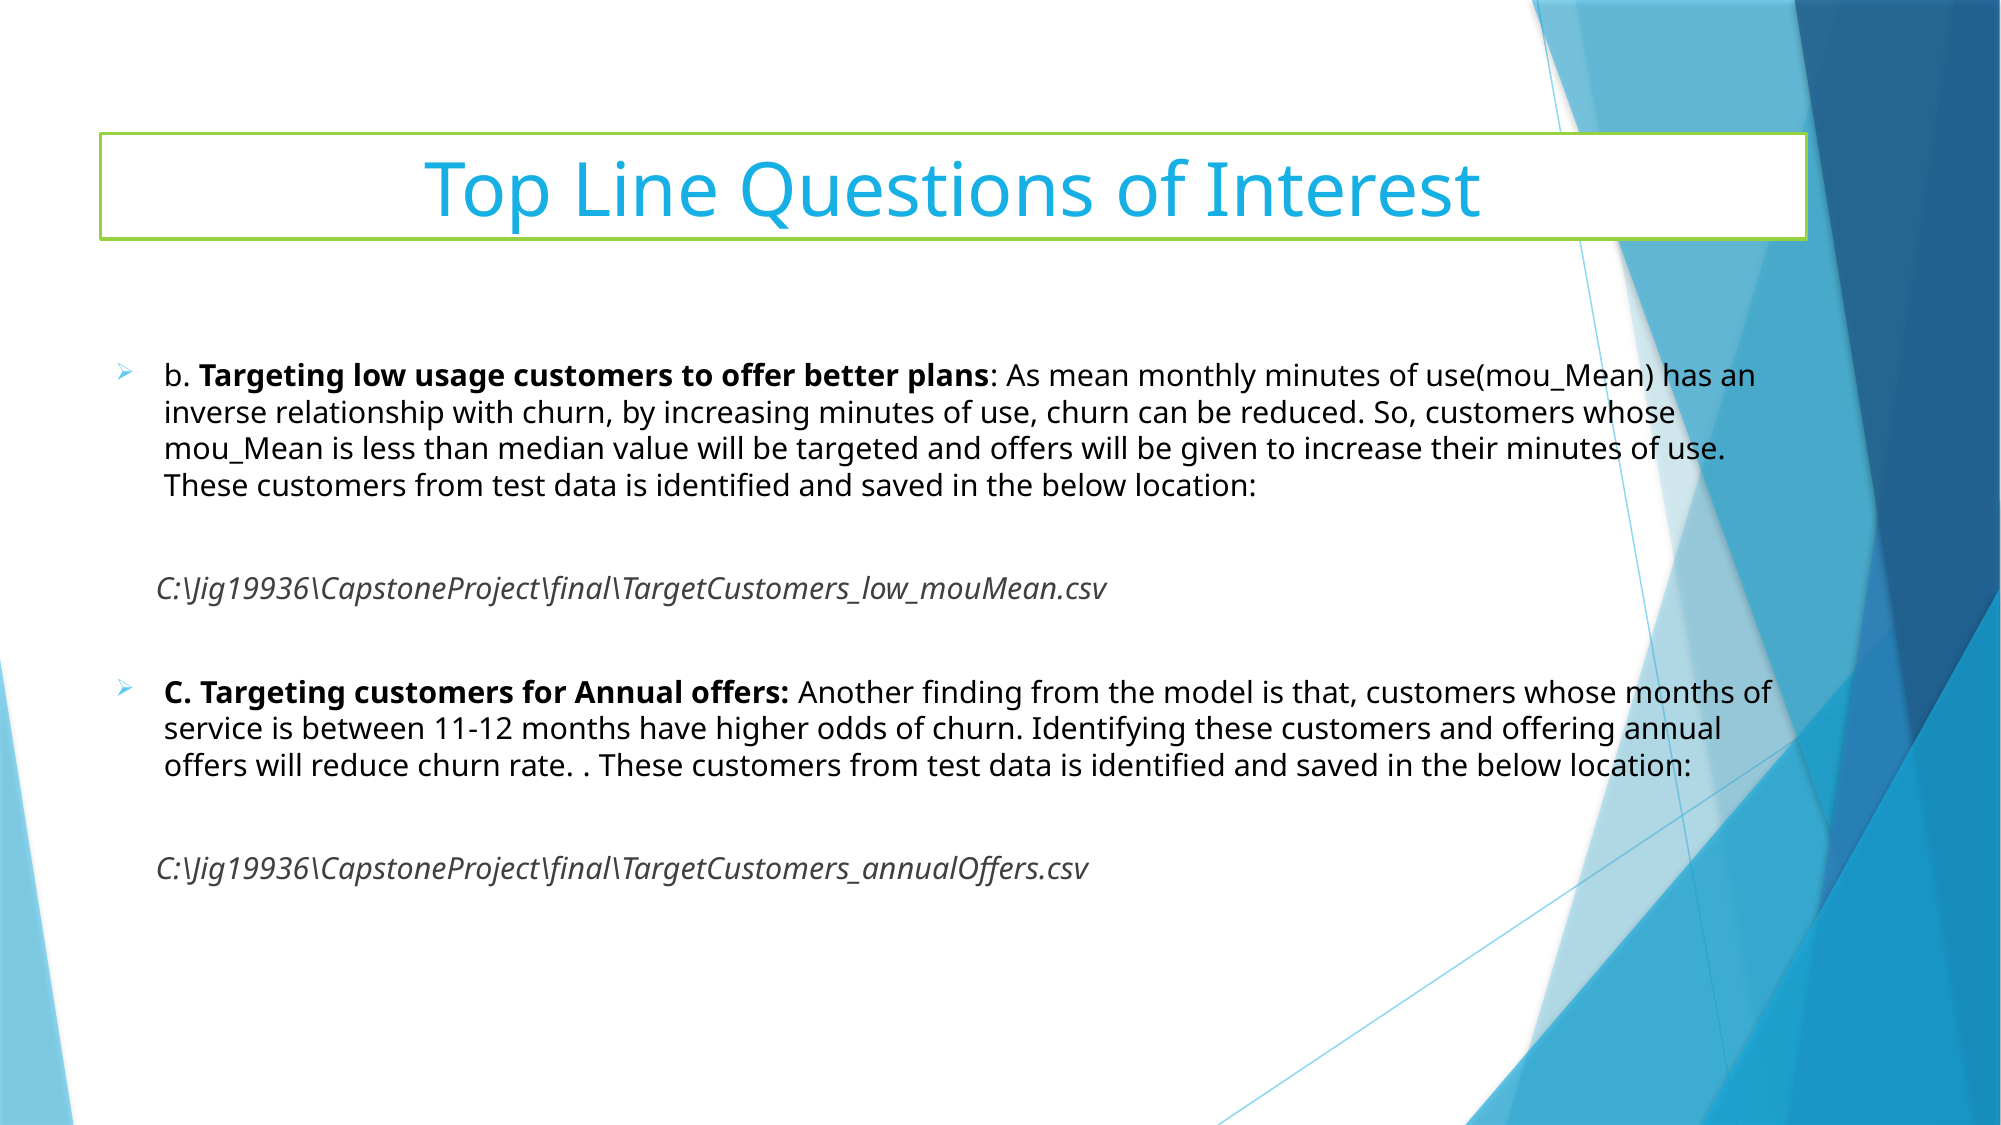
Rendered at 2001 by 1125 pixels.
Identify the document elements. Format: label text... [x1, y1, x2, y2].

list b. Targeting low usage customers to offer better plans: As mean monthly minutes of use(mou_Mean) has an inverse relationship with churn, by increasing minutes of use, churn can be reduced. So, customers whose mou_Mean is less than median value will be targeted and offers will be given to increase their minutes of use. These customers from test data is identified and saved in the below location: C:\Jig19936\CapstoneProject\final\TargetCustomers_low_mouMean.csv C. Targeting customers for Annual offers: Another finding from the model is that, customers whose months of service is between 11-12 months have higher odds of churn. Identifying these customers and offering annual offers will reduce churn rate. . These customers from test data is identified and saved in the below location: C:\Jig19936\CapstoneProject\final\TargetCustomers_annualOffers.csv [100, 296, 1807, 961]
title Top Line Questions of Interest [99, 132, 1808, 241]
